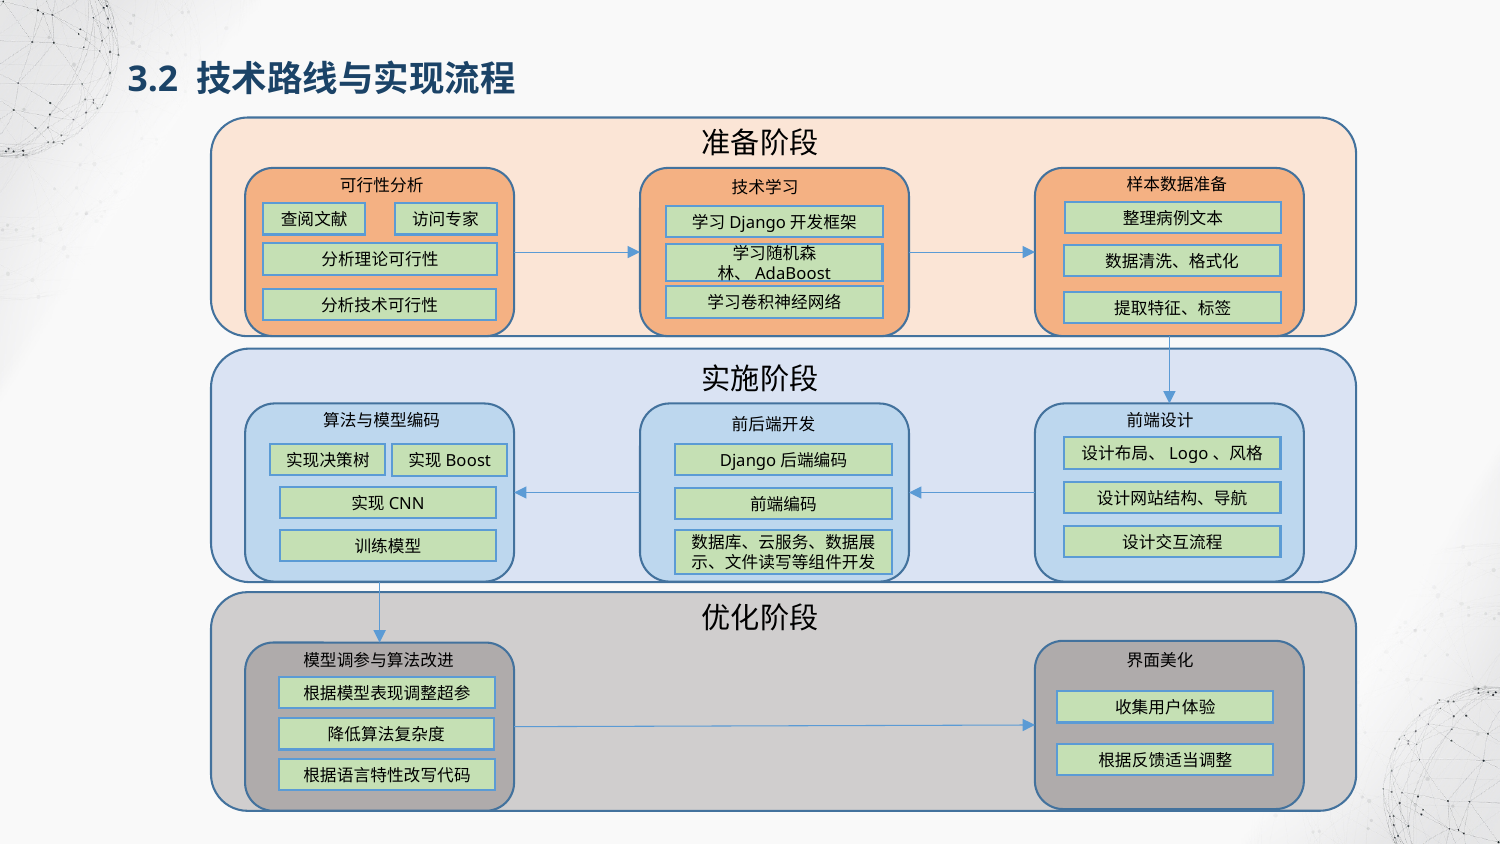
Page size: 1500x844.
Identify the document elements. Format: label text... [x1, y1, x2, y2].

text_box 访问专家 [394, 202, 498, 236]
text_box 前端编码 [674, 487, 893, 520]
text_box [1033, 639, 1305, 811]
text_box 界面美化 [1111, 642, 1228, 678]
text_box 准备阶段 [686, 117, 863, 166]
text_box 设计交互流程 [1063, 525, 1282, 558]
text_box 收集用户体验 [1056, 690, 1274, 724]
text_box Django后端编码 [674, 443, 893, 476]
text_box 前后端开发 [716, 406, 833, 441]
text_box 根据模型表现调整超参 [278, 676, 496, 709]
text_box [244, 166, 516, 338]
text_box 查阅文献 [262, 202, 366, 236]
text_box 设计网站结构、导航 [1063, 481, 1282, 514]
text_box 实现Boost [391, 443, 508, 477]
text_box [244, 402, 516, 583]
text_box 学习Django开发框架 [665, 205, 884, 238]
text_box 样本数据准备 [1111, 166, 1245, 201]
text_box 技术学习 [716, 169, 833, 205]
text_box [380, 591, 1358, 812]
text_box 降低算法复杂度 [278, 717, 495, 751]
text_box [209, 116, 1358, 338]
text_box 分析技术可行性 [262, 288, 497, 321]
text_box [380, 347, 1358, 584]
text_box 根据反馈适当调整 [1056, 743, 1274, 776]
text_box [638, 402, 911, 583]
text_box 设计布局、Logo、风格 [1063, 436, 1282, 470]
text_box 整理病例文本 [1064, 201, 1282, 234]
text_box [1033, 166, 1305, 338]
text_box 模型调参与算法改进 [288, 642, 471, 676]
text_box 实施阶段 [686, 352, 842, 402]
text_box 提取特征、标签 [1063, 291, 1282, 324]
text_box [1033, 402, 1305, 583]
text_box 3.2 技术路线与实现流程 [116, 50, 563, 105]
text_box 前端设计 [1111, 402, 1228, 436]
text_box [244, 641, 516, 812]
text_box 可行性分析 [325, 167, 441, 203]
text_box 数据清洗、格式化 [1063, 244, 1282, 277]
text_box 训练模型 [279, 529, 497, 562]
text_box 实现决策树 [269, 443, 386, 476]
text_box 算法与模型编码 [308, 402, 458, 438]
text_box 分析理论可行性 [262, 242, 498, 276]
text_box 学习随机森林、AdaBoost [665, 243, 884, 282]
text_box 数据库、云服务、数据展示、文件读写等组件开发 [674, 529, 893, 575]
text_box [209, 591, 379, 812]
text_box [209, 347, 1169, 584]
text_box [638, 166, 911, 338]
picture [0, 0, 1500, 844]
text_box 优化阶段 [686, 592, 842, 642]
text_box 实现CNN [279, 486, 497, 519]
text_box 学习卷积神经网络 [665, 285, 884, 319]
text_box 根据语言特性改写代码 [278, 758, 496, 791]
